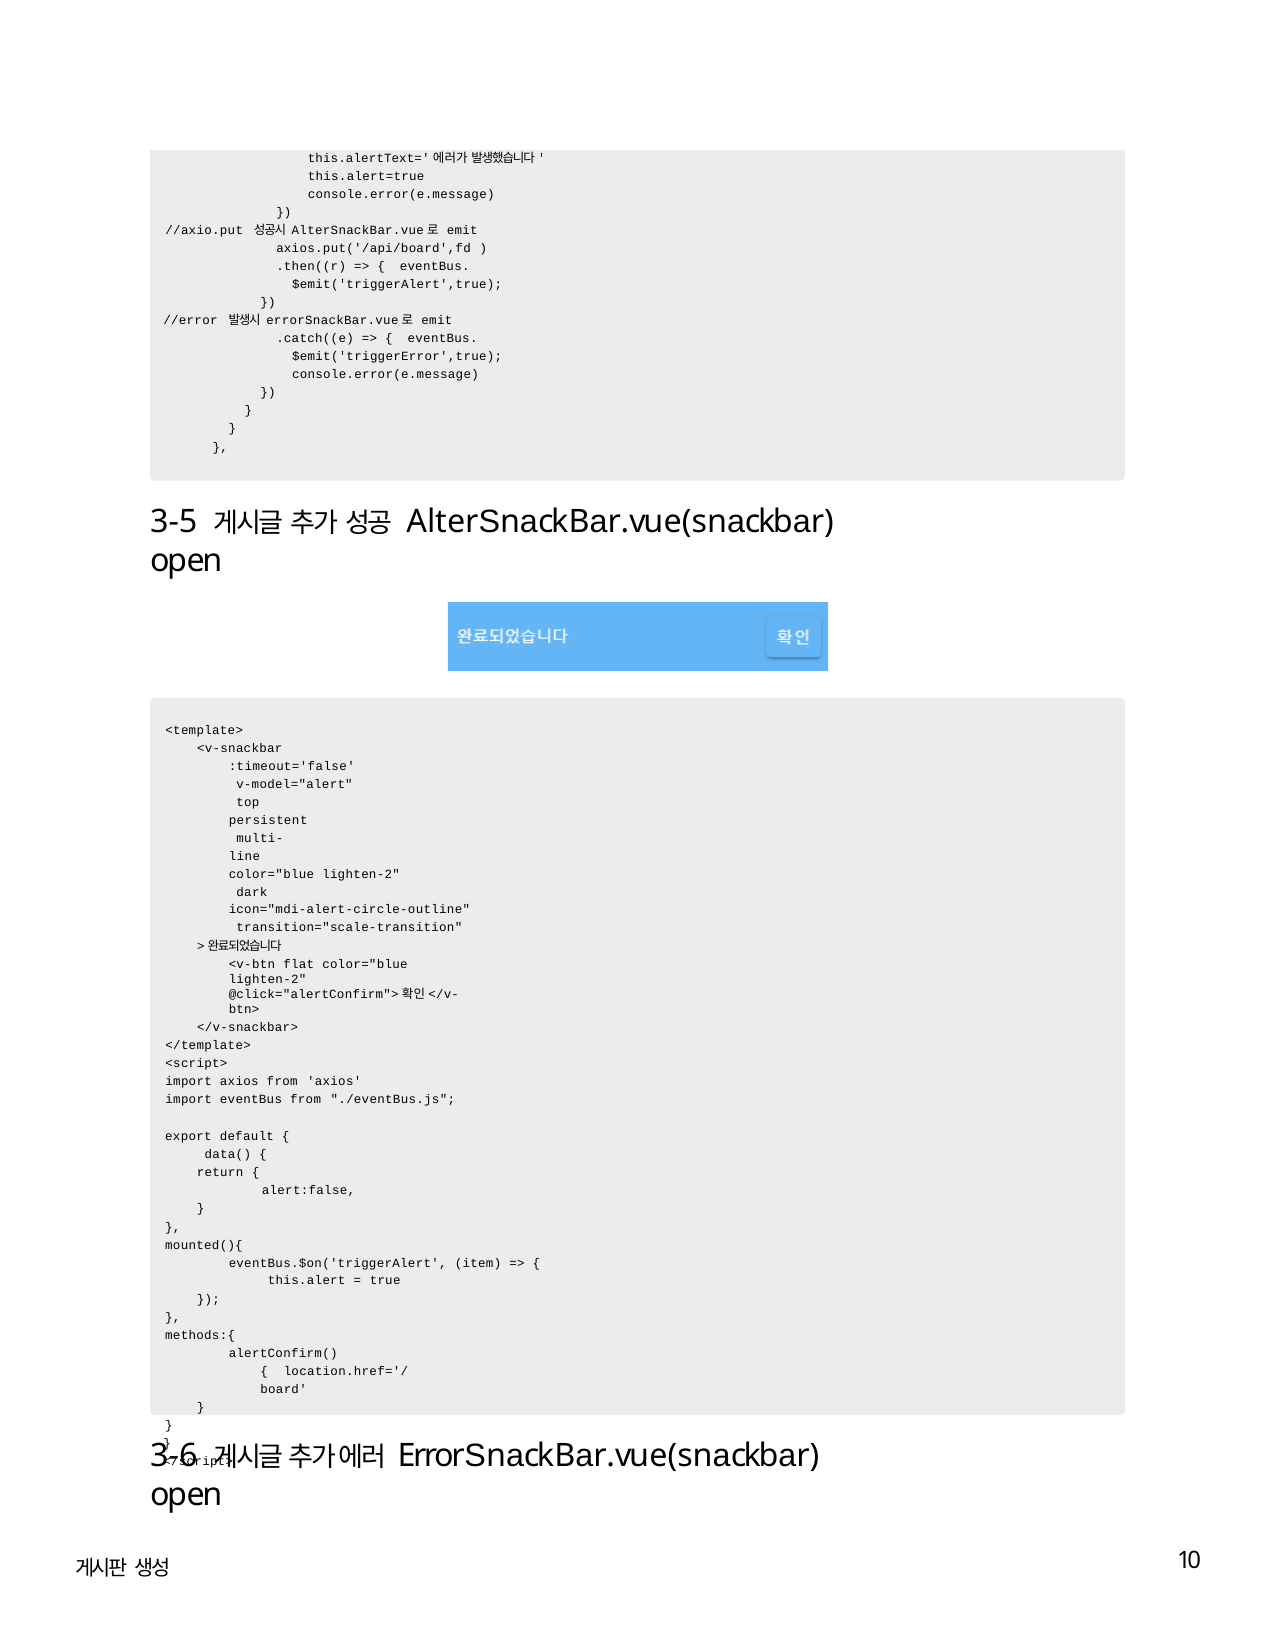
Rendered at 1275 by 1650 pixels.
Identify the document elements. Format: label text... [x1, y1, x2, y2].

text_box [149, 698, 1125, 1415]
text_box [149, 149, 1125, 481]
text_box 3-6 게시글 추가 에러 ErrorSnackBar.vue(snackbar) open [147, 1432, 858, 1513]
text_box 3-5 게시글 추가 성공 AlterSnackBar.vue(snackbar) open [147, 498, 853, 578]
text_box <template> <v-snackbar :timeout='false' v-model="alert" top persistent multi-line color="blue lighten-2" dark icon="mdi-alert-circle-outline" transition="scale-transition" >완료되었습니다 <v-btn flat color="blue lighten-2" @click="alertConfirm">확인</v-btn> </v-snackbar> </template> <script> import axios from 'axios' import eventBus from "./eventBus.js"; export default { data() { return { alert:false, } }, mounted(){ eventBus.$on('triggerAlert', (item) => { this.alert = true }); }, methods:{ alertConfirm(){ location.href='/board' } } } </script> [163, 716, 785, 1432]
text_box this.alertText='에러가 발생했습니다' this.alert=true console.error(e.message) }) //axio.put 성공시 AlterSnackBar.vue로 emit axios.put('/api/board',fd ) .then((r) => { eventBus.$emit('triggerAlert',true); }) //error 발생시 errorSnackBar.vue로 emit .catch((e) => { eventBus.$emit('triggerError',true); console.error(e.message) }) } } }, [163, 144, 580, 454]
text_box [447, 602, 829, 671]
footer 게시판 생성 [72, 1554, 178, 1650]
slide_number 10 [1172, 1550, 1206, 1650]
